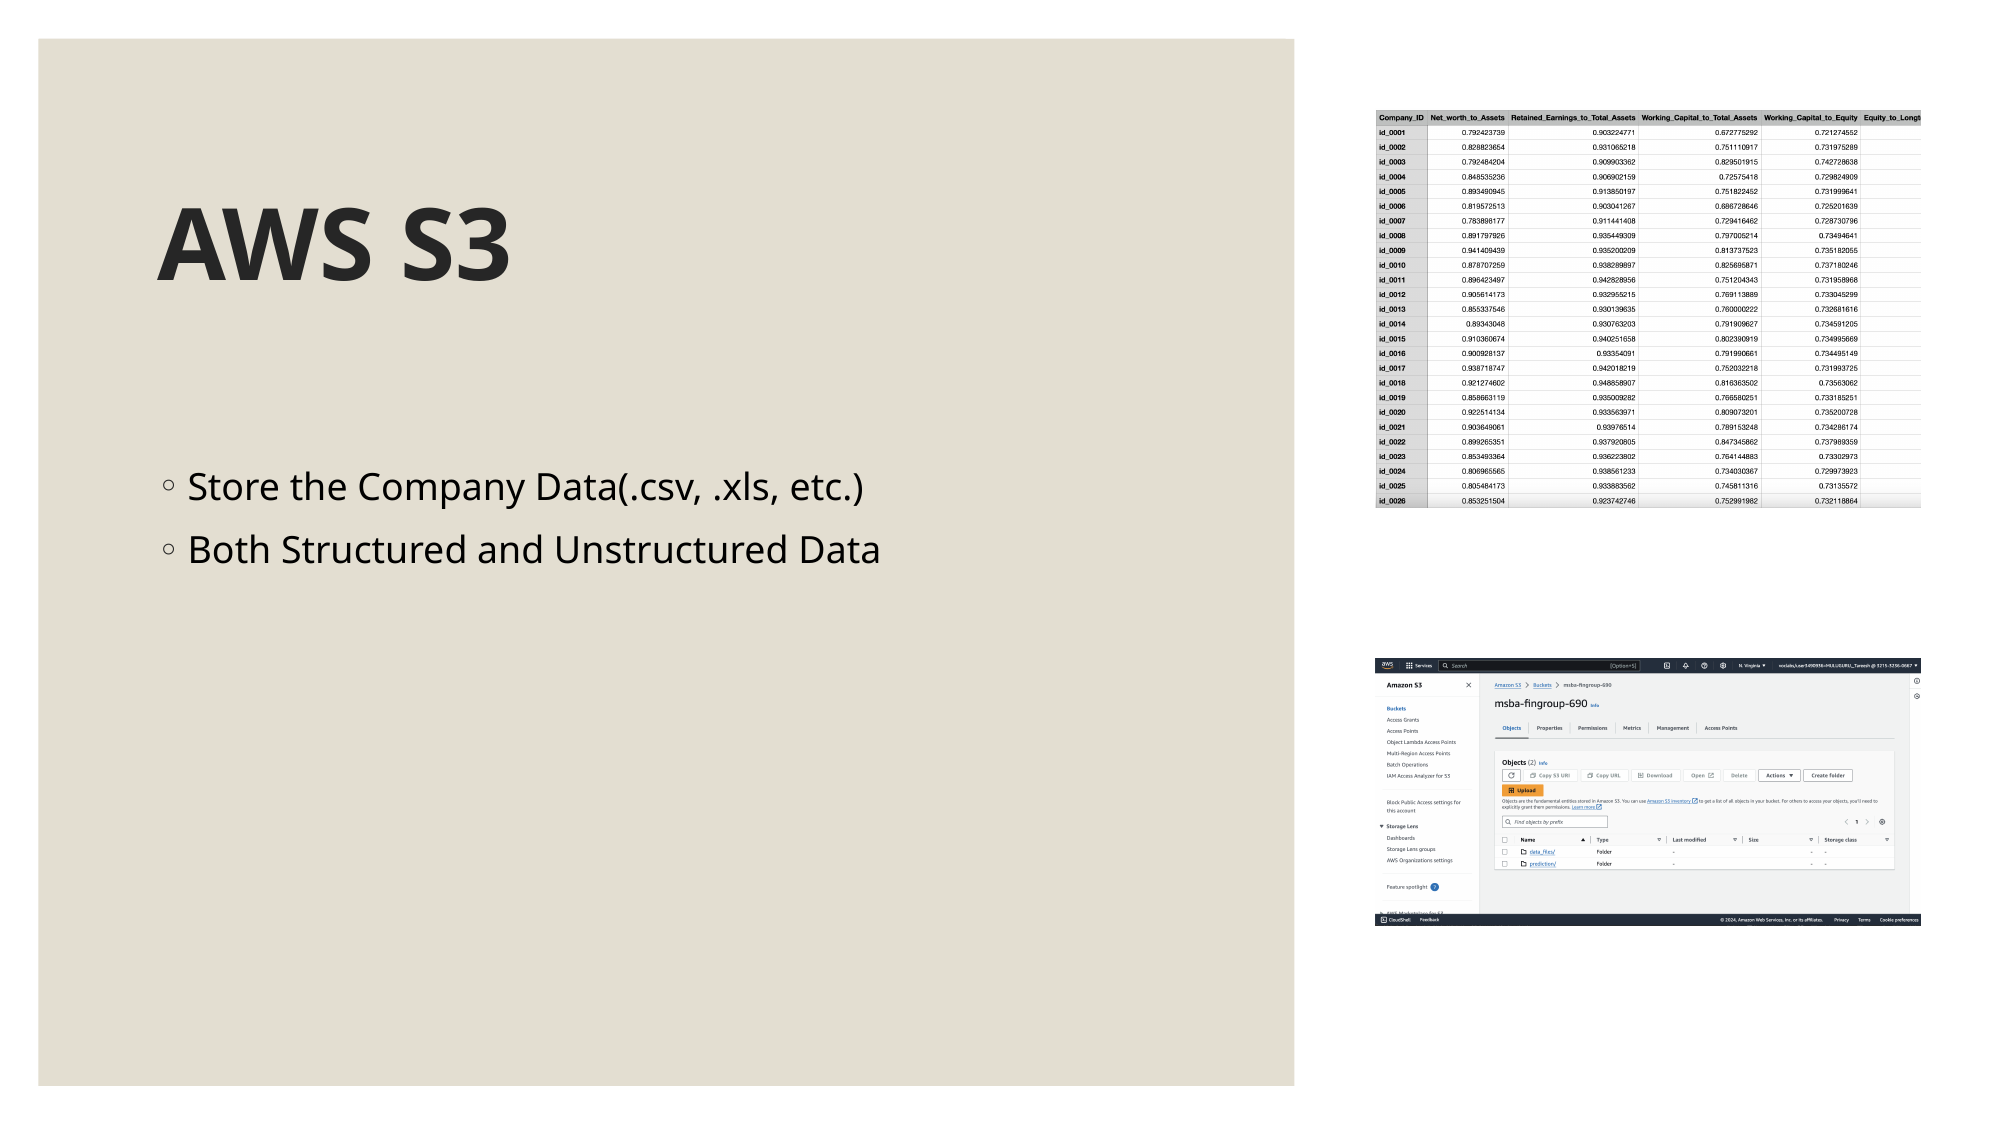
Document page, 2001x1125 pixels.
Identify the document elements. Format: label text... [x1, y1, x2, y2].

list Store the Company Data(.csv, .xls, etc.) Both Structured and Unstructured Data [142, 391, 1173, 990]
picture [1375, 658, 1921, 926]
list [1375, 108, 1921, 508]
text_box [38, 38, 1295, 1087]
title AWS S3 [142, 105, 1173, 391]
text_box [1285, 0, 2000, 1125]
